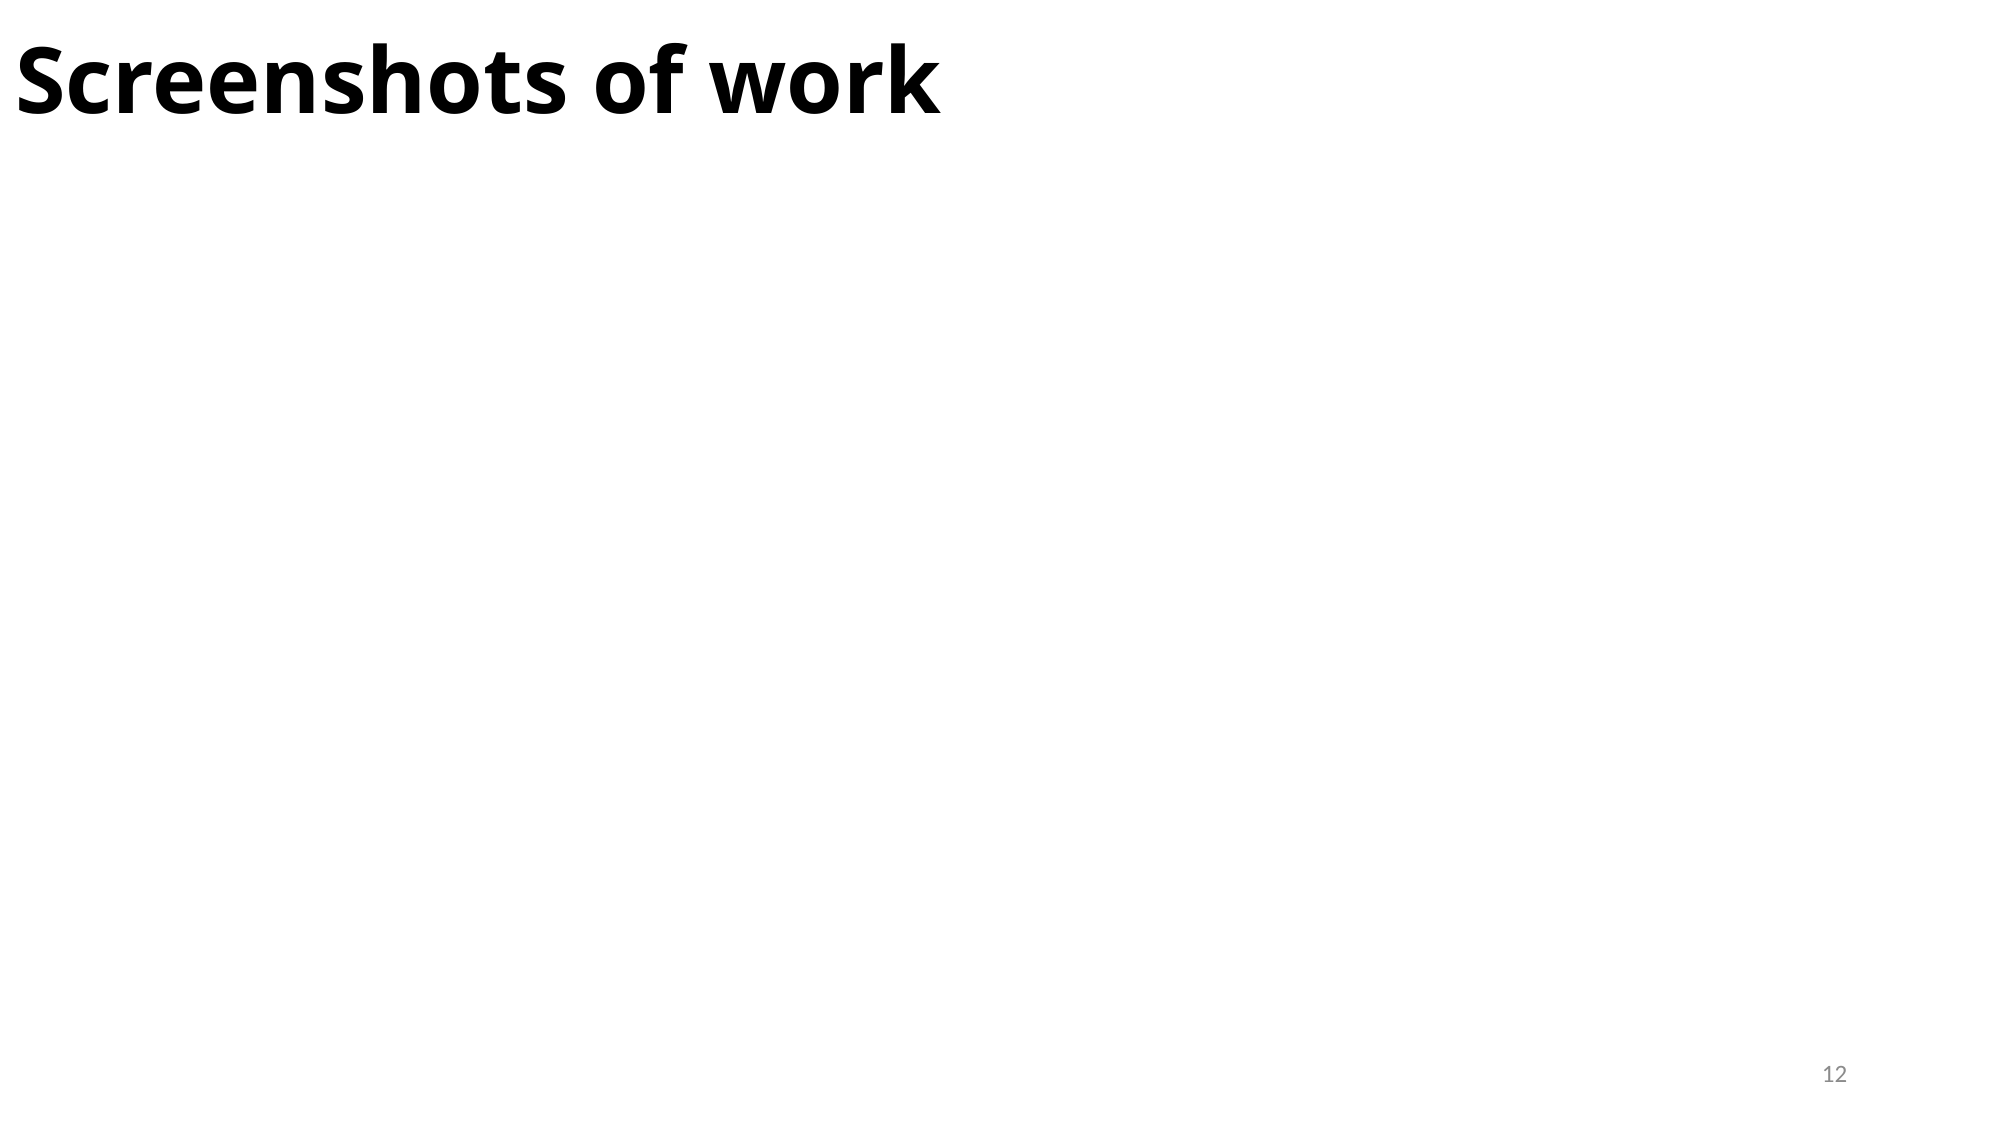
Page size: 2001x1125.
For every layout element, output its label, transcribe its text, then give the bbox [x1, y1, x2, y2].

title Screenshots of work [0, 0, 2000, 169]
slide_number 12 [1412, 1042, 1863, 1103]
